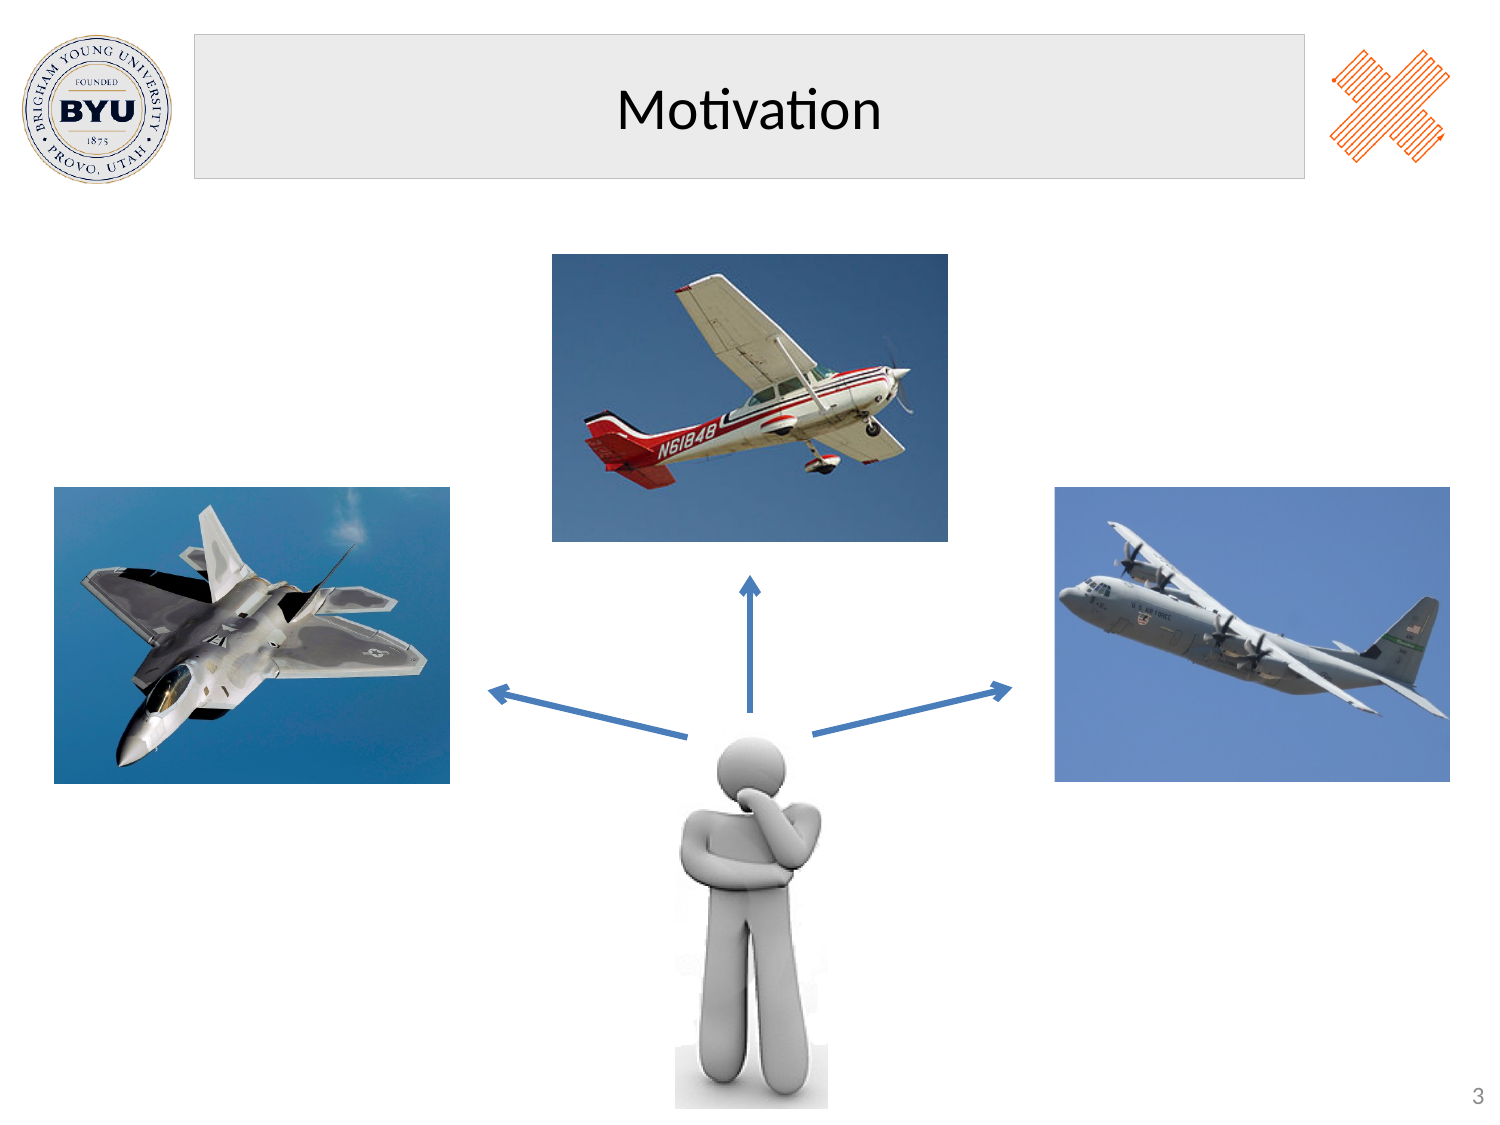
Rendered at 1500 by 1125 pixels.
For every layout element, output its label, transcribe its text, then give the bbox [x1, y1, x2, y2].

picture [552, 254, 948, 542]
picture [21, 34, 172, 184]
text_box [812, 687, 1013, 735]
picture [1054, 487, 1451, 782]
picture [54, 487, 451, 785]
picture [1329, 49, 1450, 163]
text_box Motivation [224, 62, 1275, 150]
slide_number 3 [1437, 1064, 1500, 1125]
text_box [487, 690, 688, 738]
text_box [672, 724, 828, 1109]
